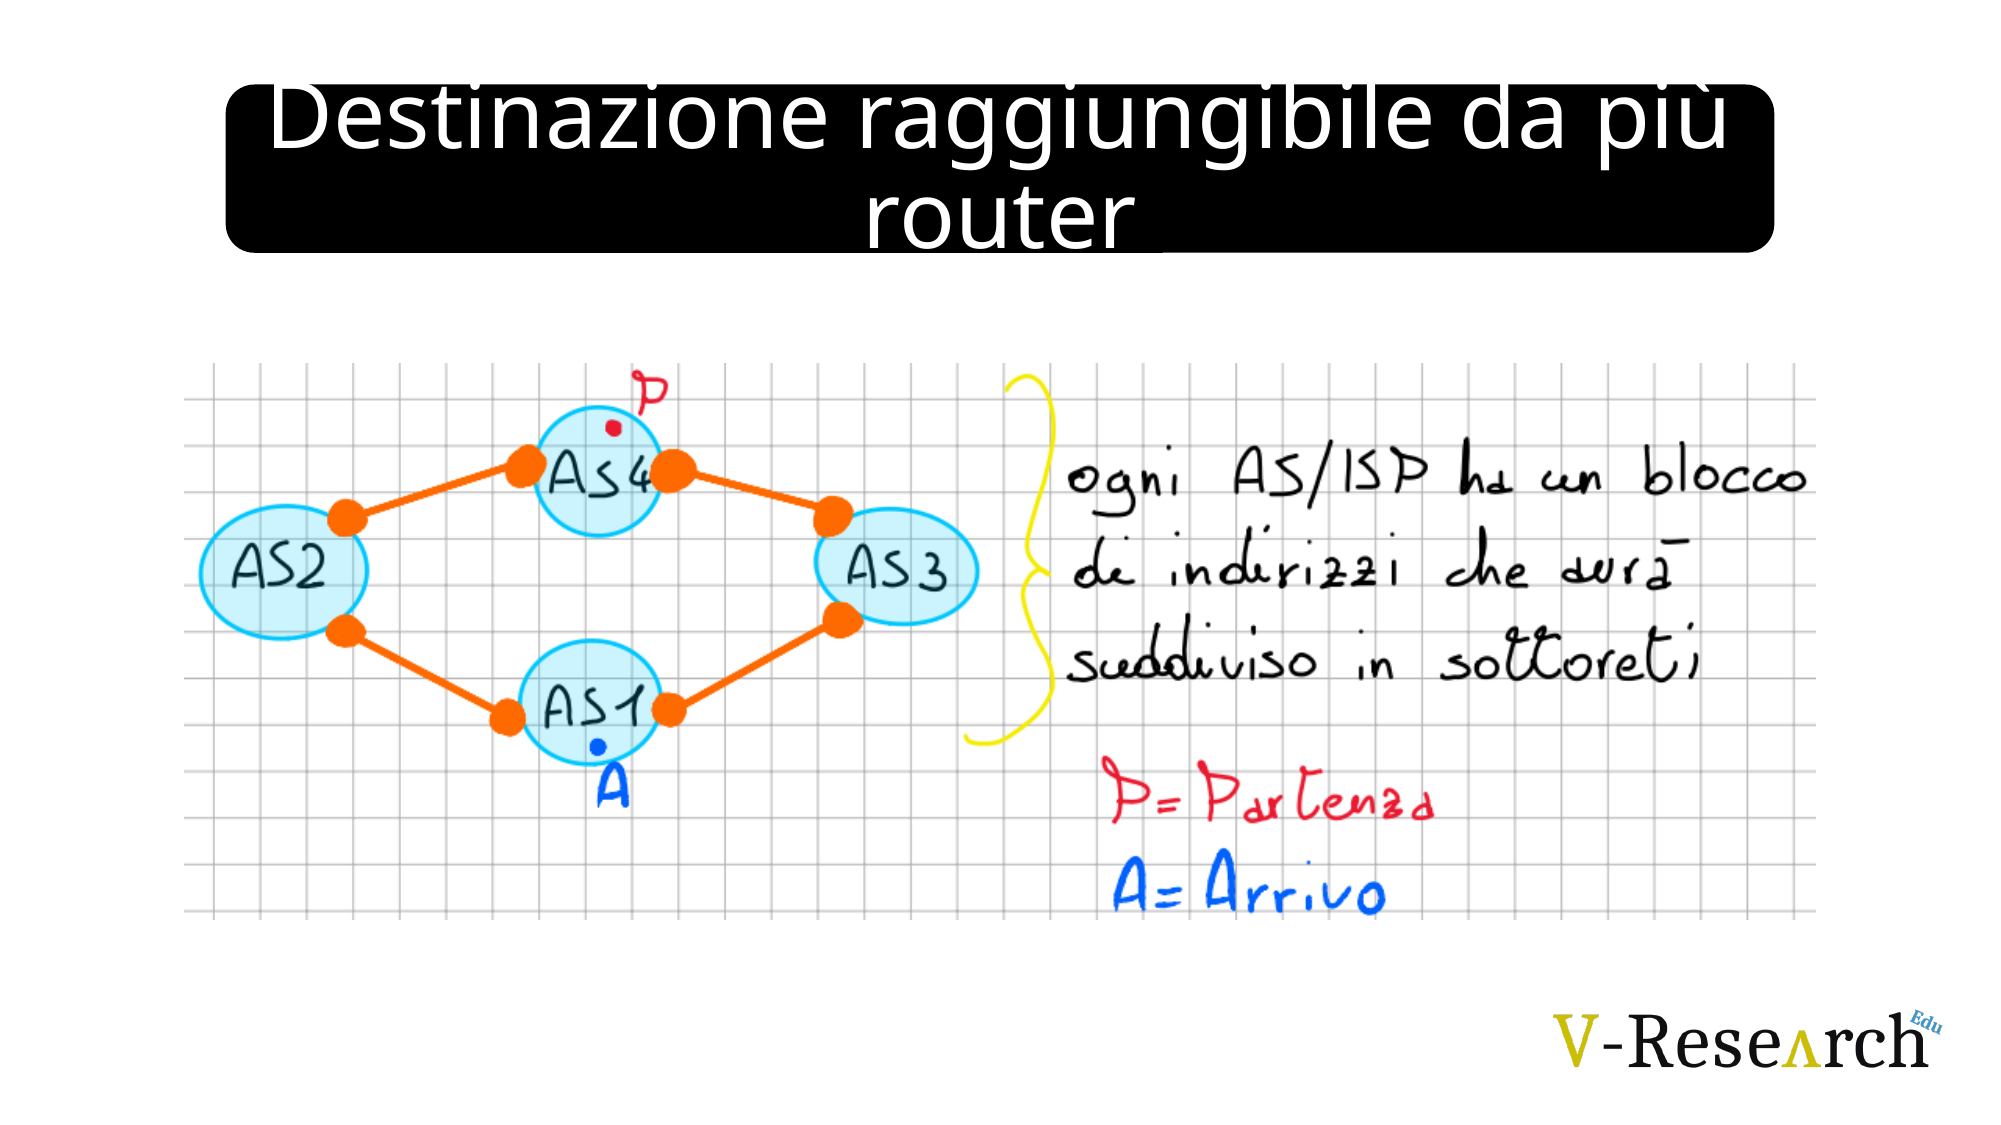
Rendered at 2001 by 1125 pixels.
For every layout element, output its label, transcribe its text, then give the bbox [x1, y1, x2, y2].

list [184, 363, 1816, 920]
title Destinazione raggiungibile da più router [137, 59, 1863, 278]
picture [1548, 1005, 1945, 1071]
